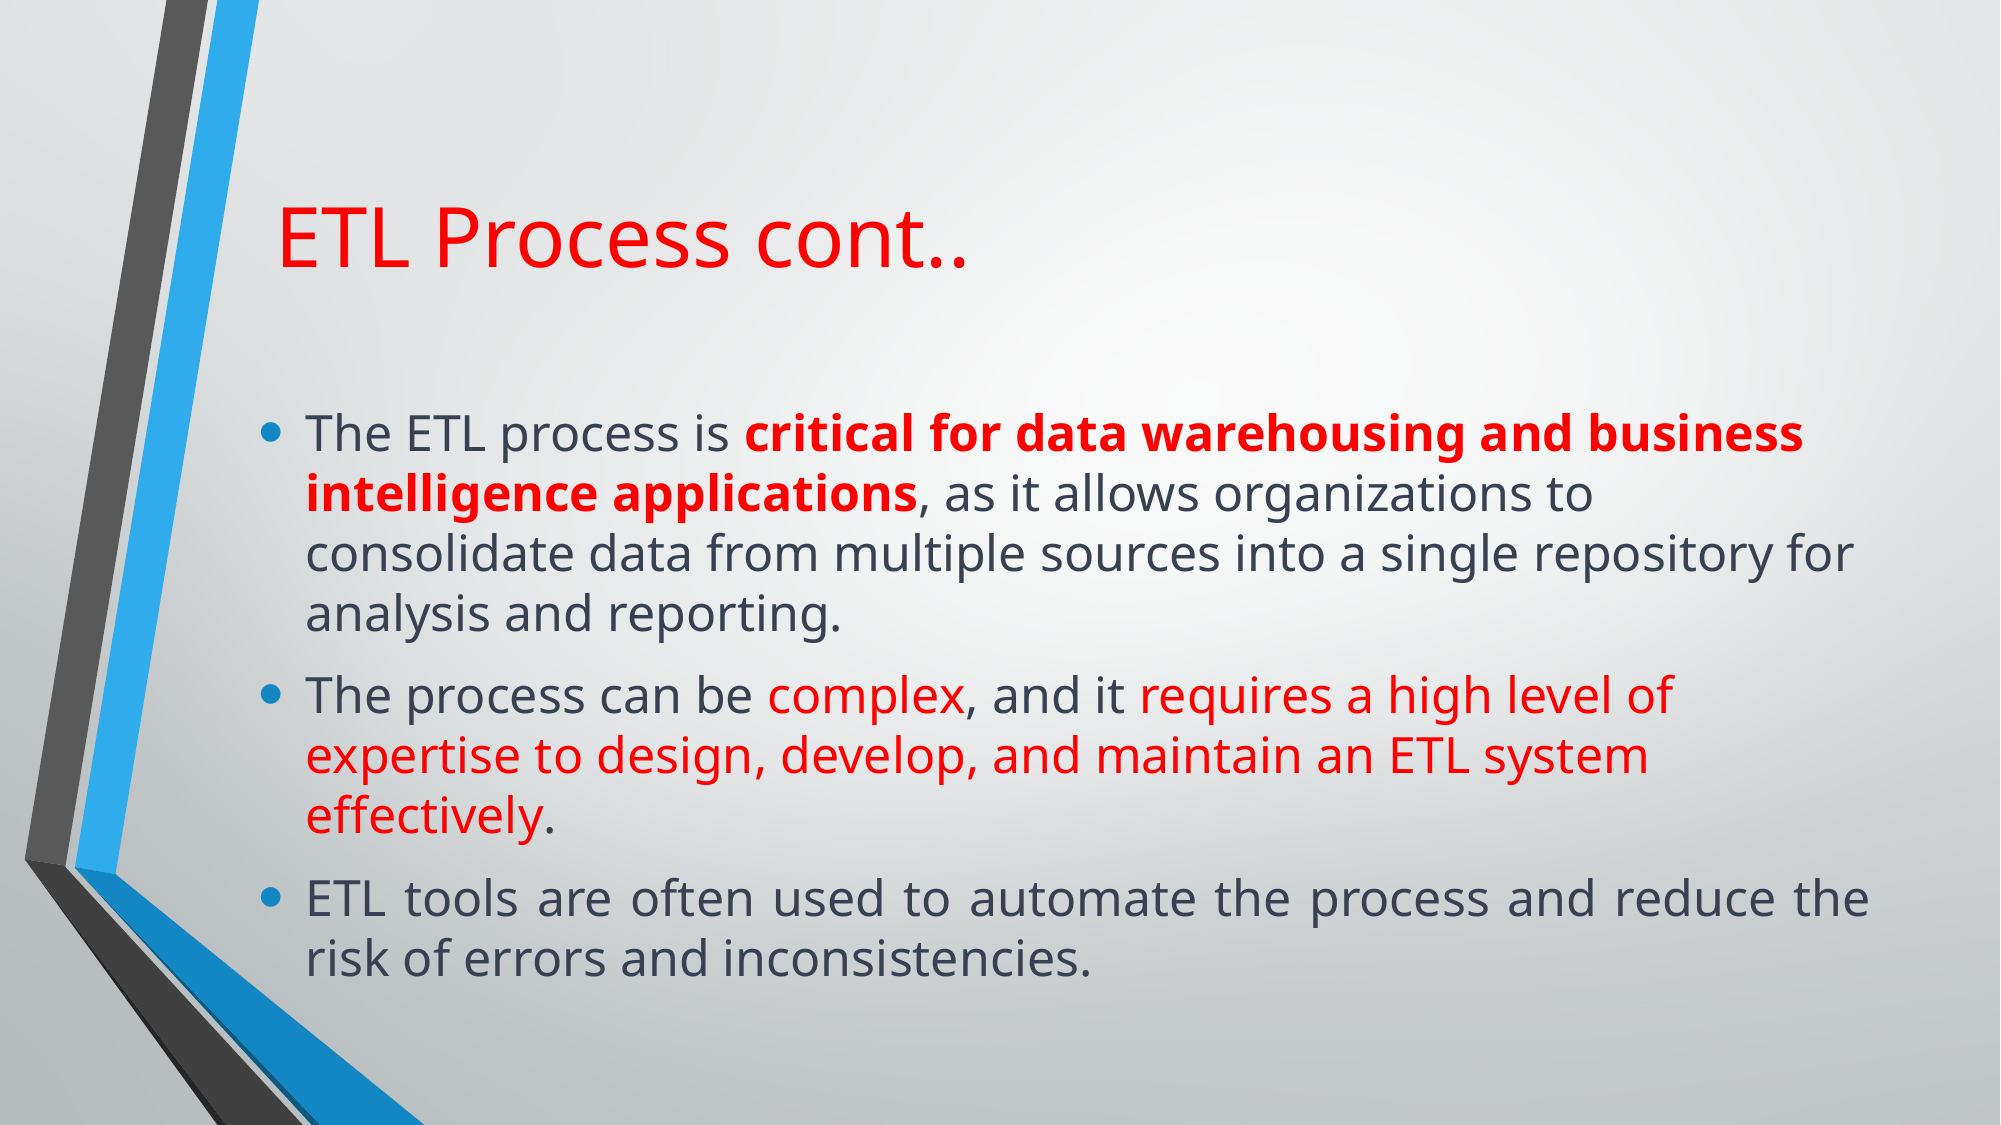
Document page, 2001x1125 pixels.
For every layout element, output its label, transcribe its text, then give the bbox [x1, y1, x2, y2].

title ETL Process cont.. [260, 90, 1904, 378]
list The ETL process is critical for data warehousing and business intelligence applications, as it allows organizations to consolidate data from multiple sources into a single repository for analysis and reporting. The process can be complex, and it requires a high level of expertise to design, develop, and maintain an ETL system effectively. ETL tools are often used to automate the process and reduce the risk of errors and inconsistencies. [243, 437, 1887, 950]
